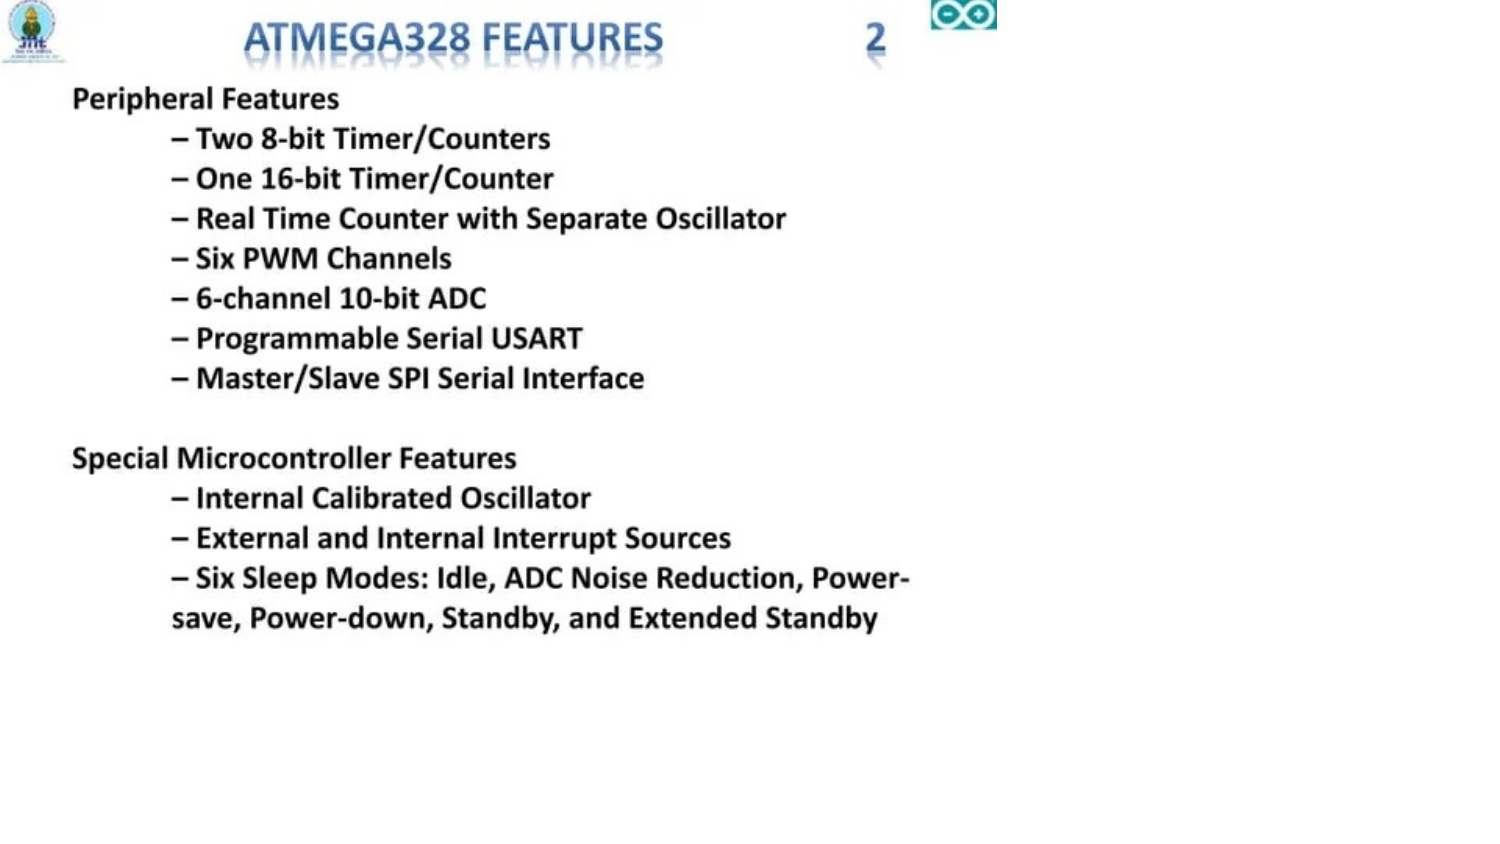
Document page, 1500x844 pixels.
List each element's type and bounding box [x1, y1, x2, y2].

picture [0, 0, 997, 748]
